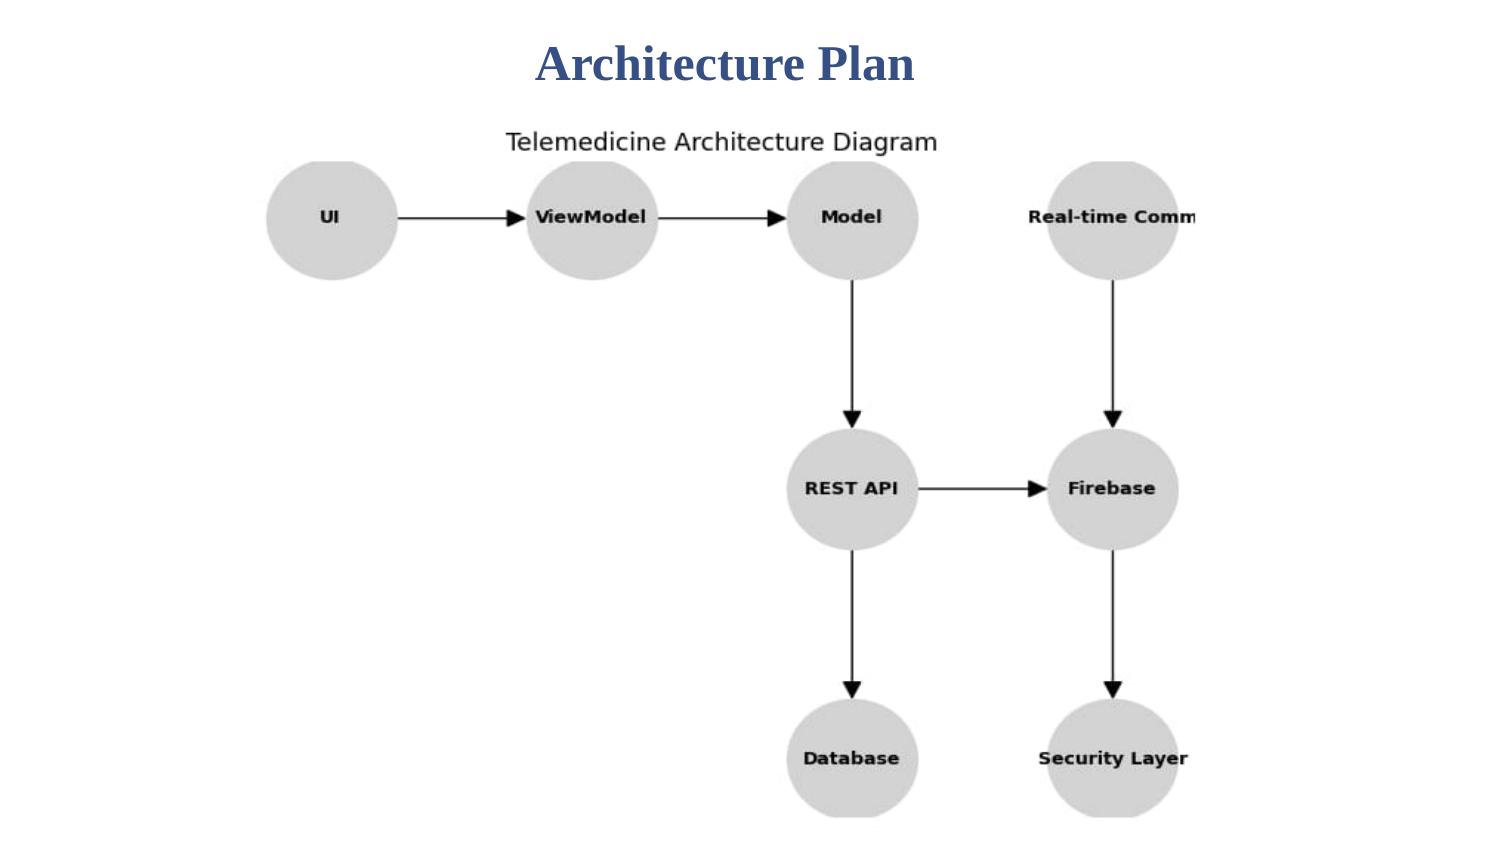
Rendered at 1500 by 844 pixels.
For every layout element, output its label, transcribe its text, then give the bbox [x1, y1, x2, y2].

picture [234, 118, 1210, 830]
text_box Architecture Plan [411, 22, 1039, 98]
